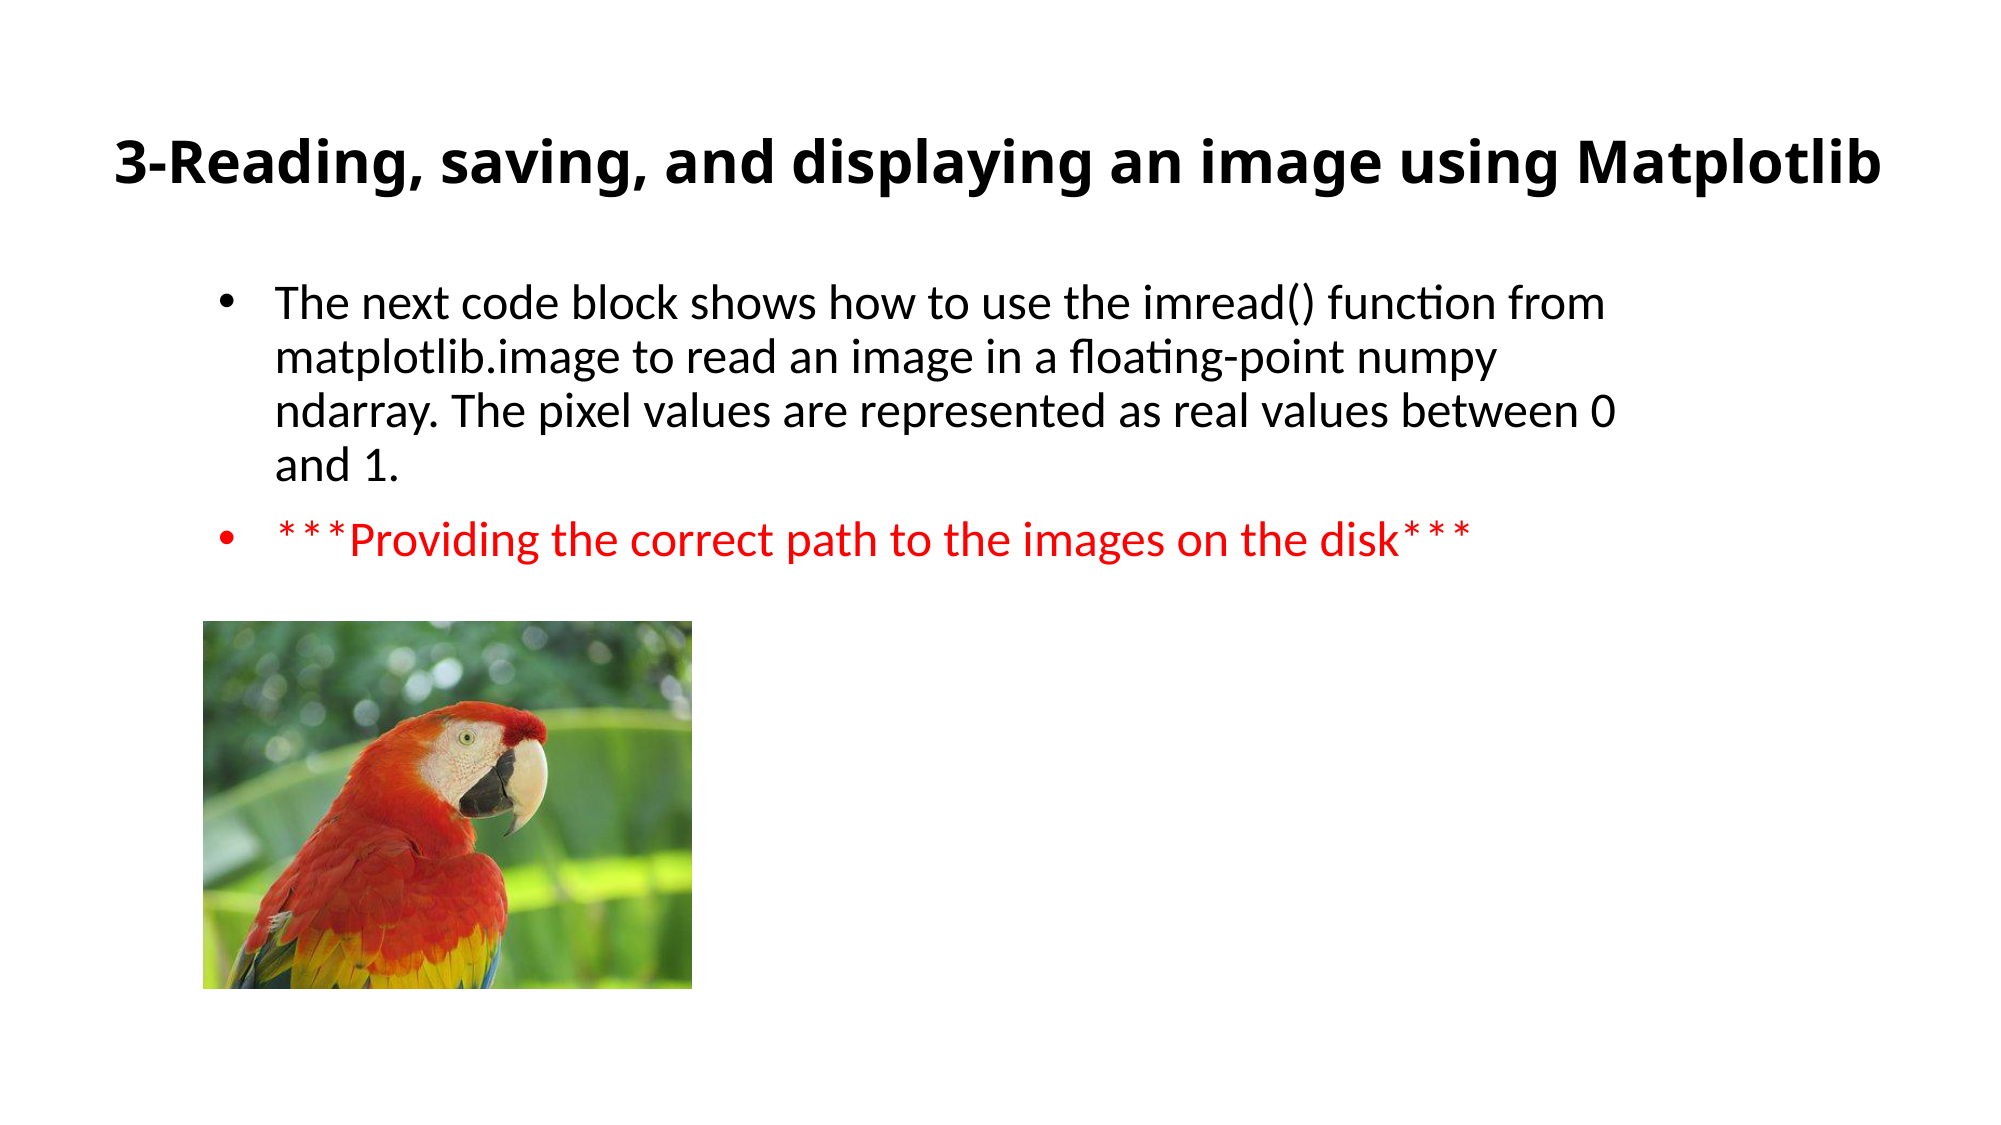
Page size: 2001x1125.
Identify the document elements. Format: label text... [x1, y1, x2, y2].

title 3-Reading, saving, and displaying an image using Matplotlib [99, 85, 1946, 204]
picture [203, 621, 692, 989]
subtitle The next code block shows how to use the imread() function from matplotlib.image to read an image in a floating-point numpy ndarray. The pixel values are represented as real values between 0 and 1. ***Providing the correct path to the images on the disk*** [203, 268, 1704, 805]
